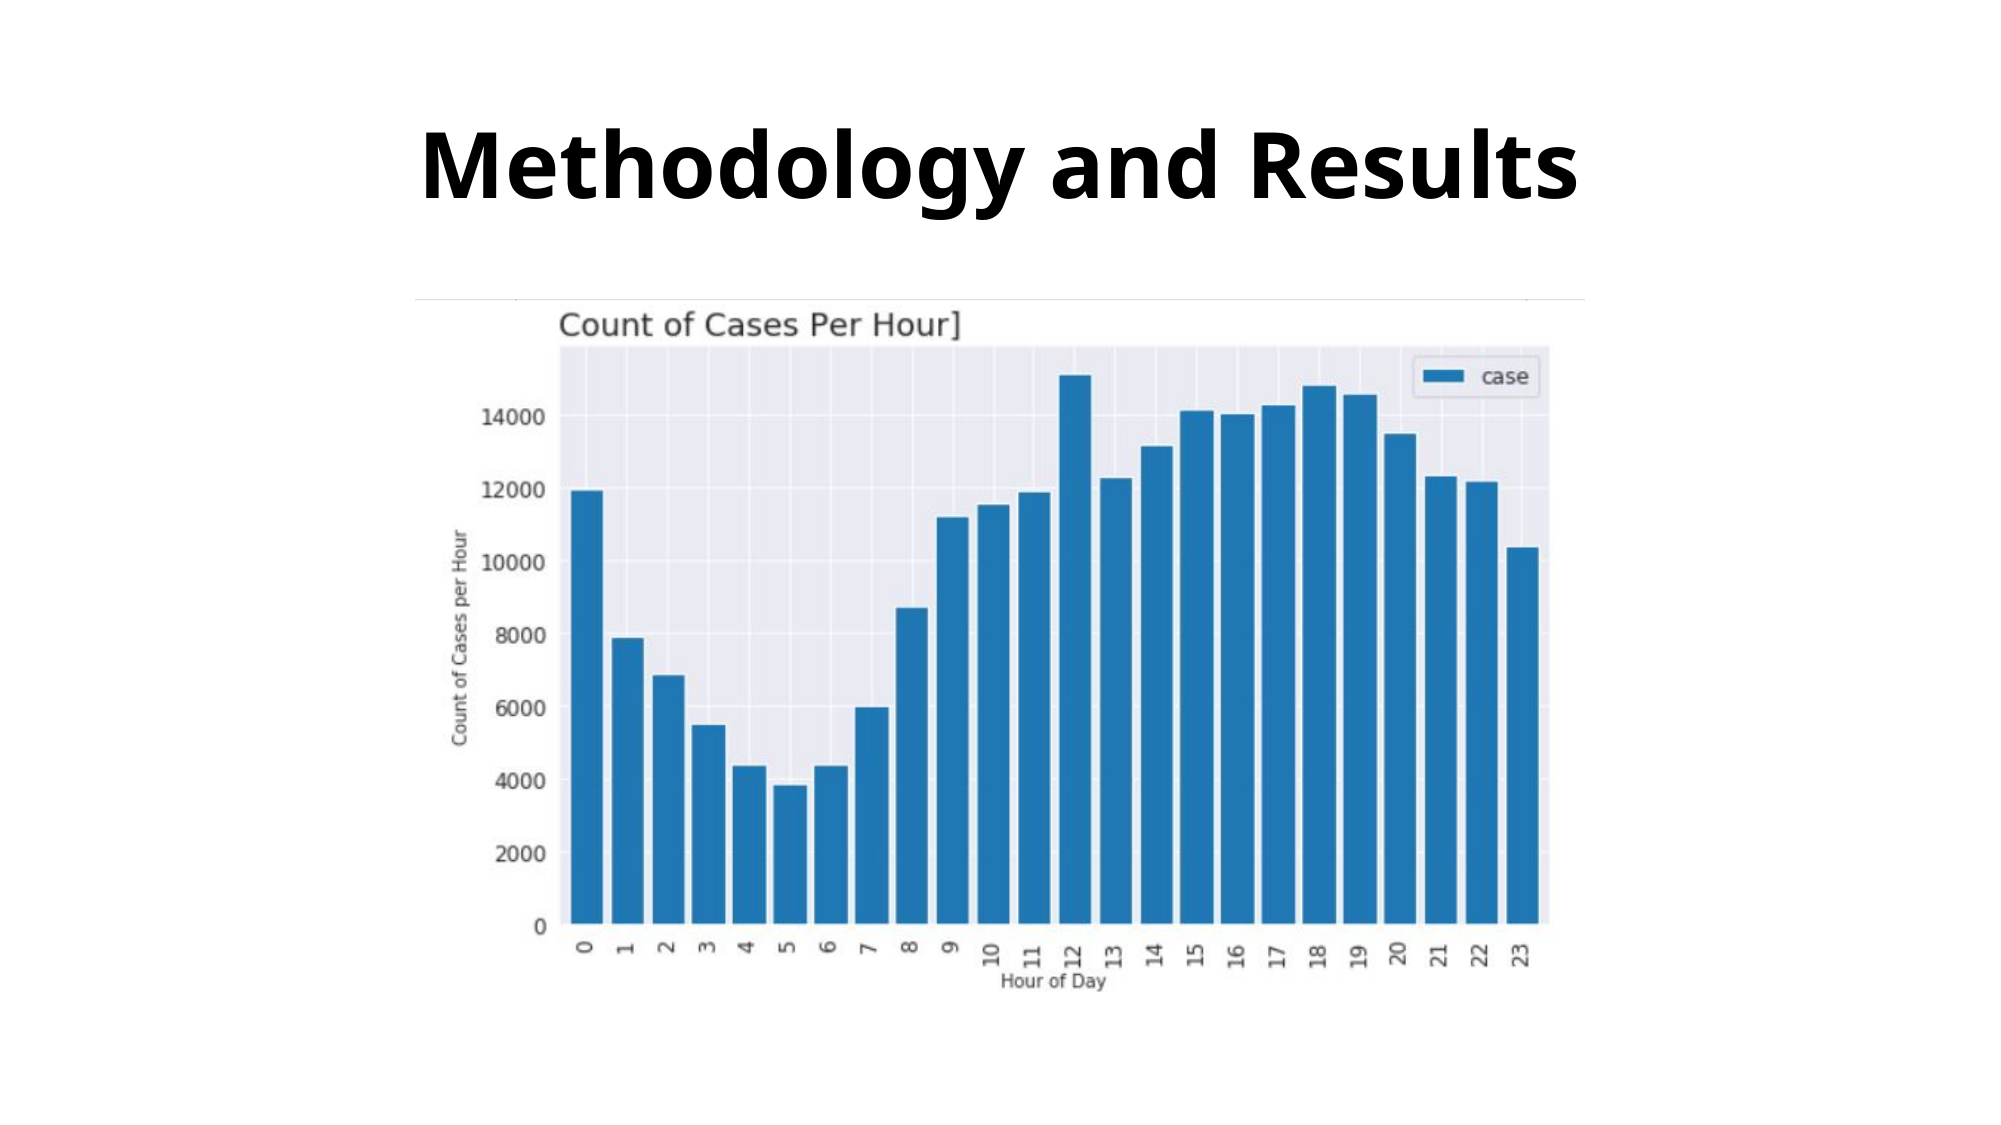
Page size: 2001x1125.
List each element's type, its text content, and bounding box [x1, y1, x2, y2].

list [415, 299, 1585, 1014]
title Methodology and Results [137, 59, 1863, 278]
